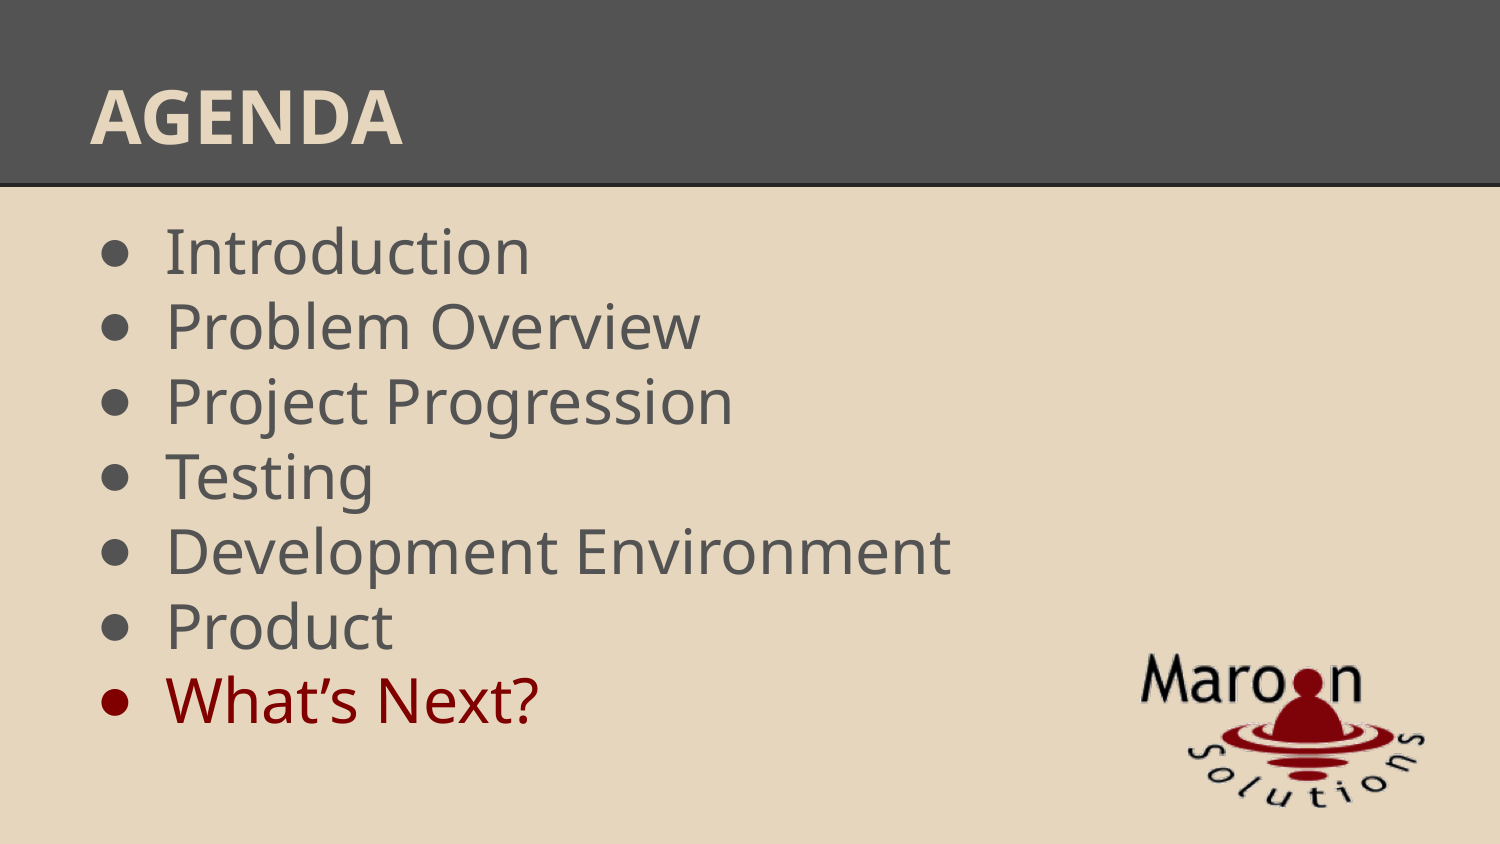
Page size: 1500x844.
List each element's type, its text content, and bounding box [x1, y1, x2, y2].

list Introduction Problem Overview Project Progression Testing Development Environment Product What’s Next? [75, 196, 1425, 808]
picture [1139, 652, 1426, 809]
title AGENDA [75, 33, 1425, 175]
